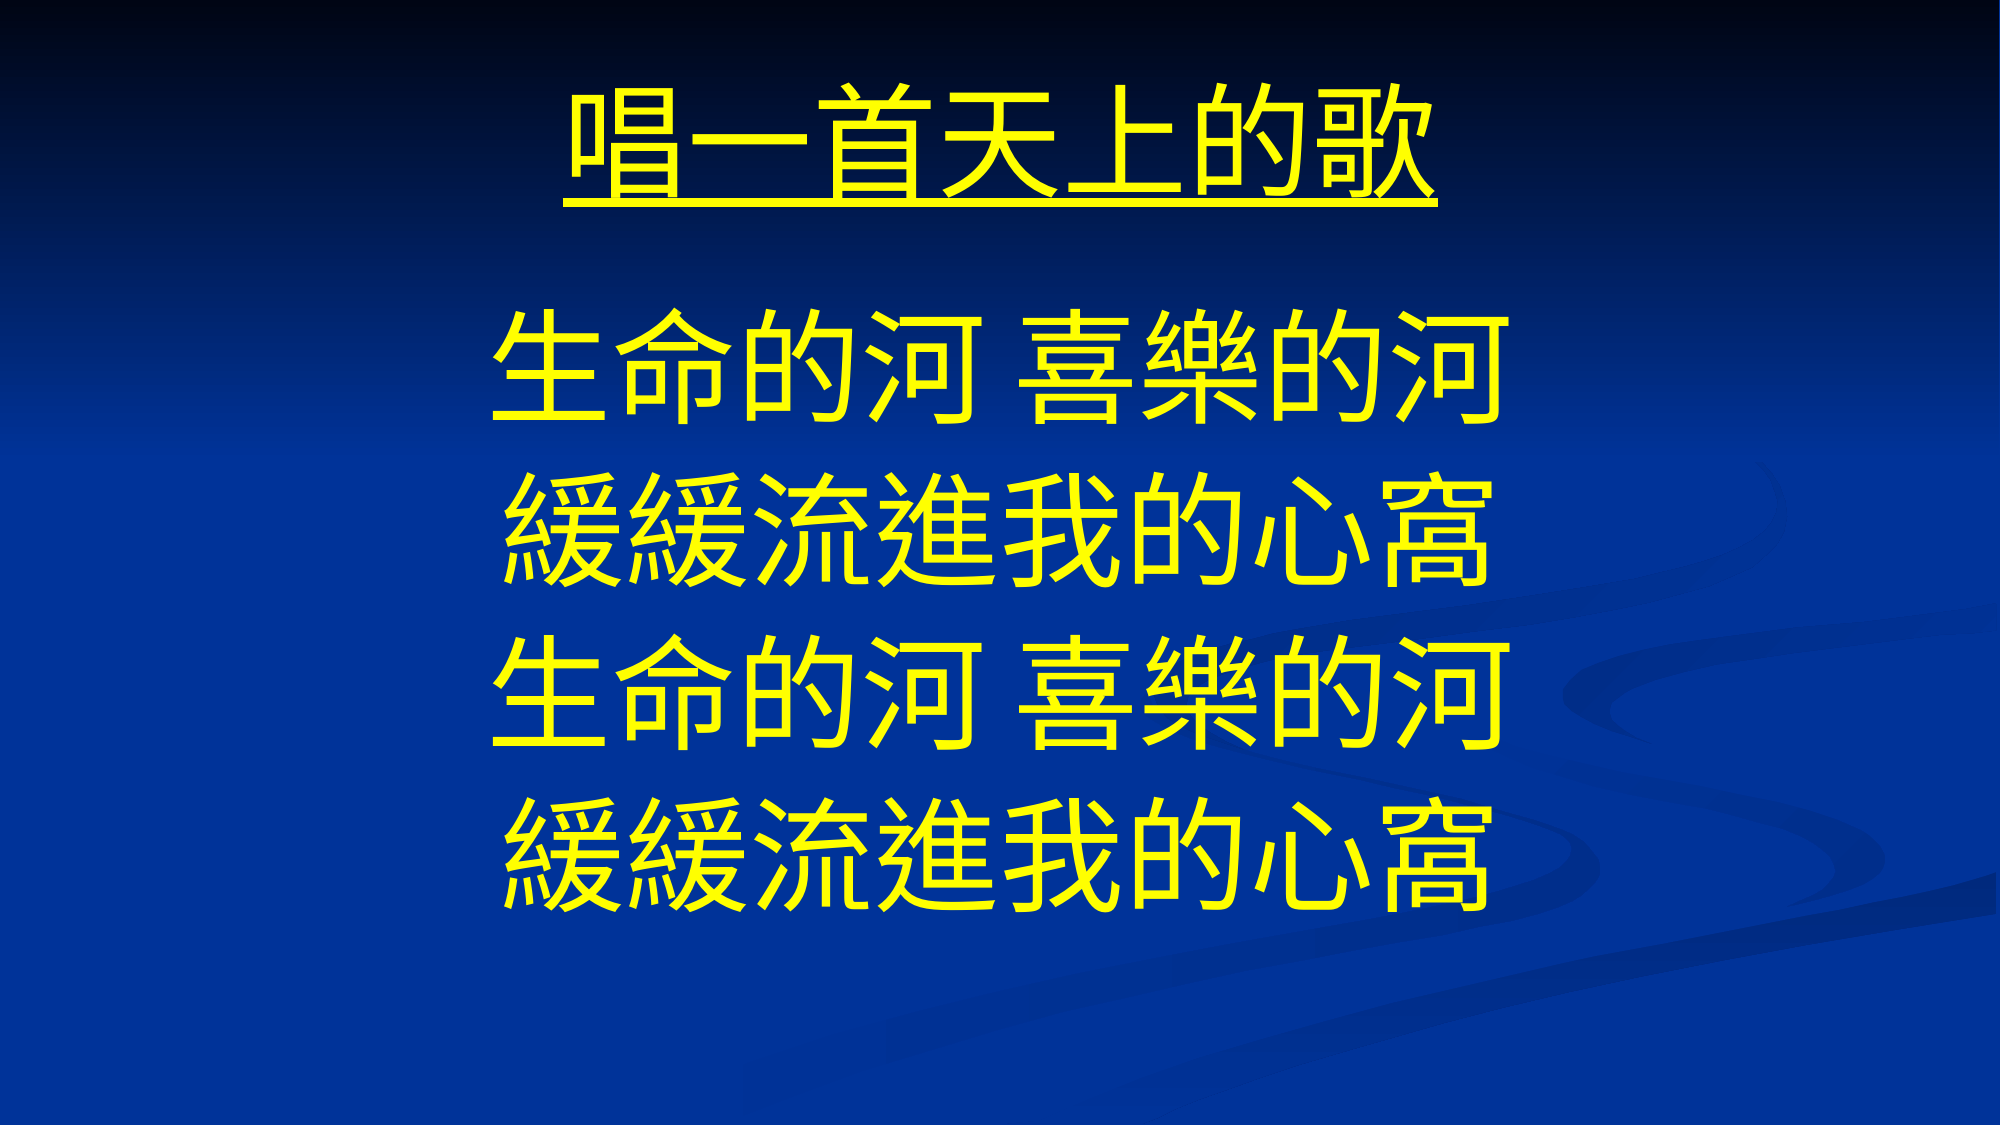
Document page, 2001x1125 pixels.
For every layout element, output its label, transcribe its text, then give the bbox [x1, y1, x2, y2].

title 唱一首天上的歌 [99, 45, 1900, 233]
list 生命的河 喜樂的河 緩緩流進我的心窩 生命的河 喜樂的河 緩緩流進我的心窩 [54, 282, 1945, 1025]
